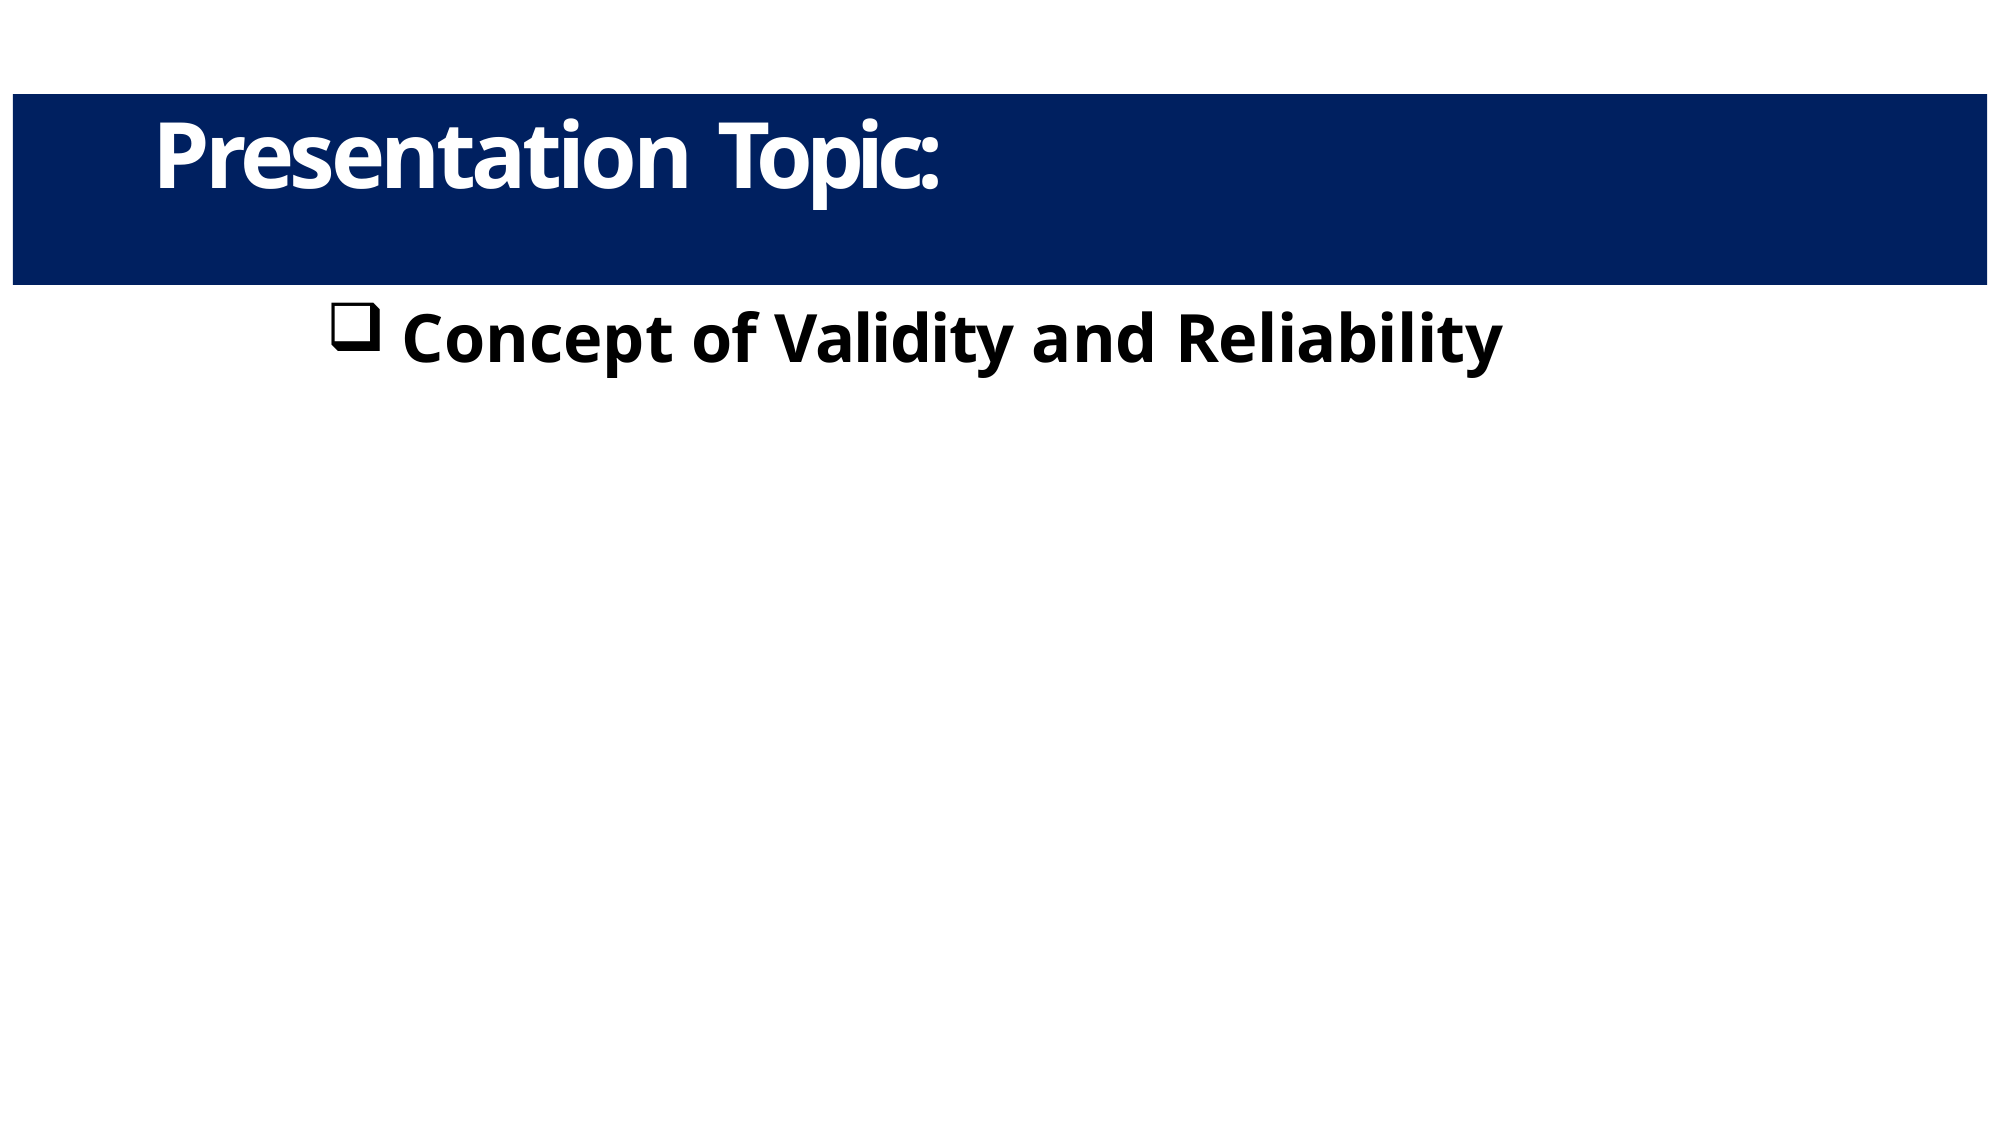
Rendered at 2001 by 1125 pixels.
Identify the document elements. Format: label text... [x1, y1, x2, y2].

title Presentation Topic: [12, 94, 1988, 285]
text_box Concept of Validity and Reliability [150, 292, 1678, 530]
